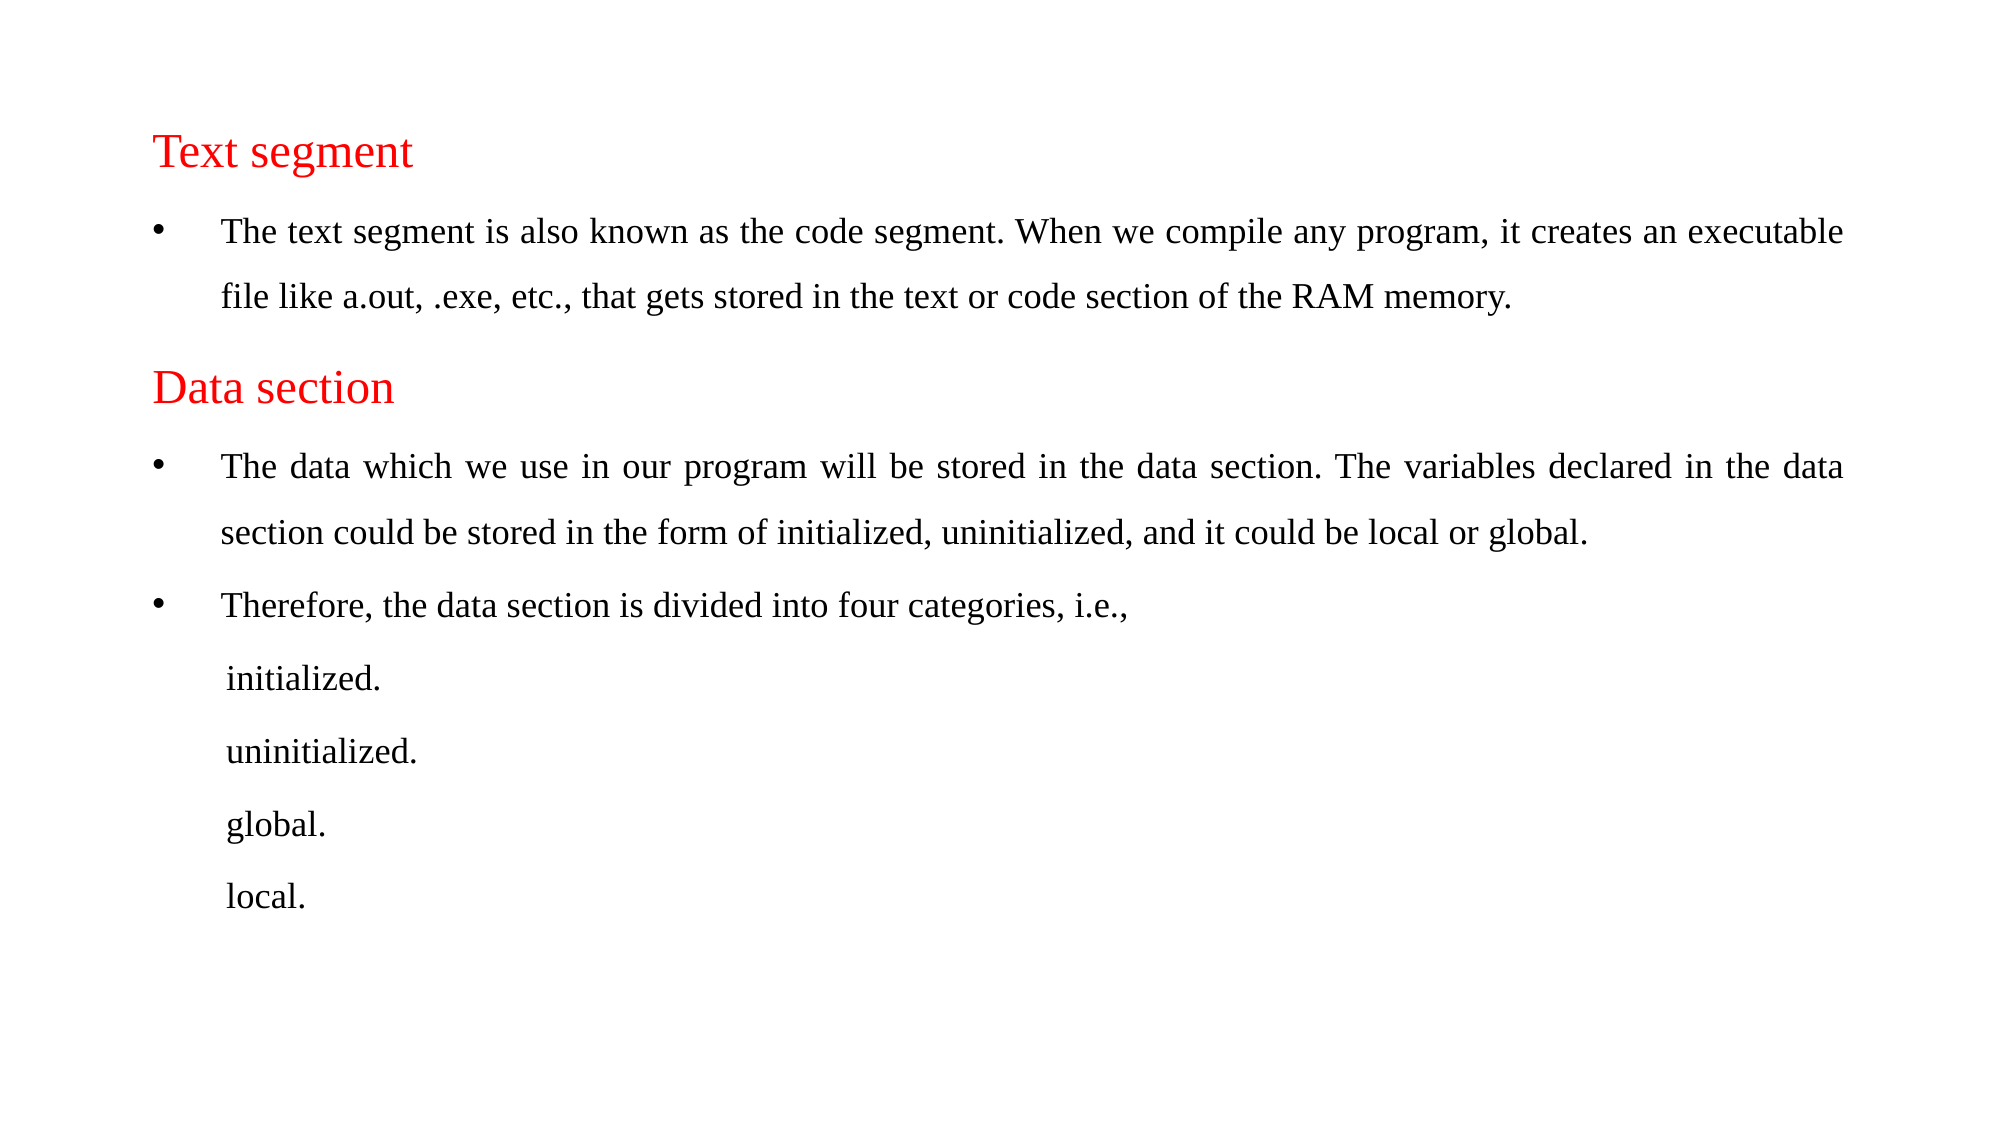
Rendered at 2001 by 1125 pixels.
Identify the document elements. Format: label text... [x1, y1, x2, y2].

list Text segment The text segment is also known as the code segment. When we compile any program, it creates an executable file like a.out, .exe, etc., that gets stored in the text or code section of the RAM memory. Data section The data which we use in our program will be stored in the data section. The variables declared in the data section could be stored in the form of initialized, uninitialized, and it could be local or global. Therefore, the data section is divided into four categories, i.e., initialized. uninitialized. global. local. [137, 82, 1863, 986]
